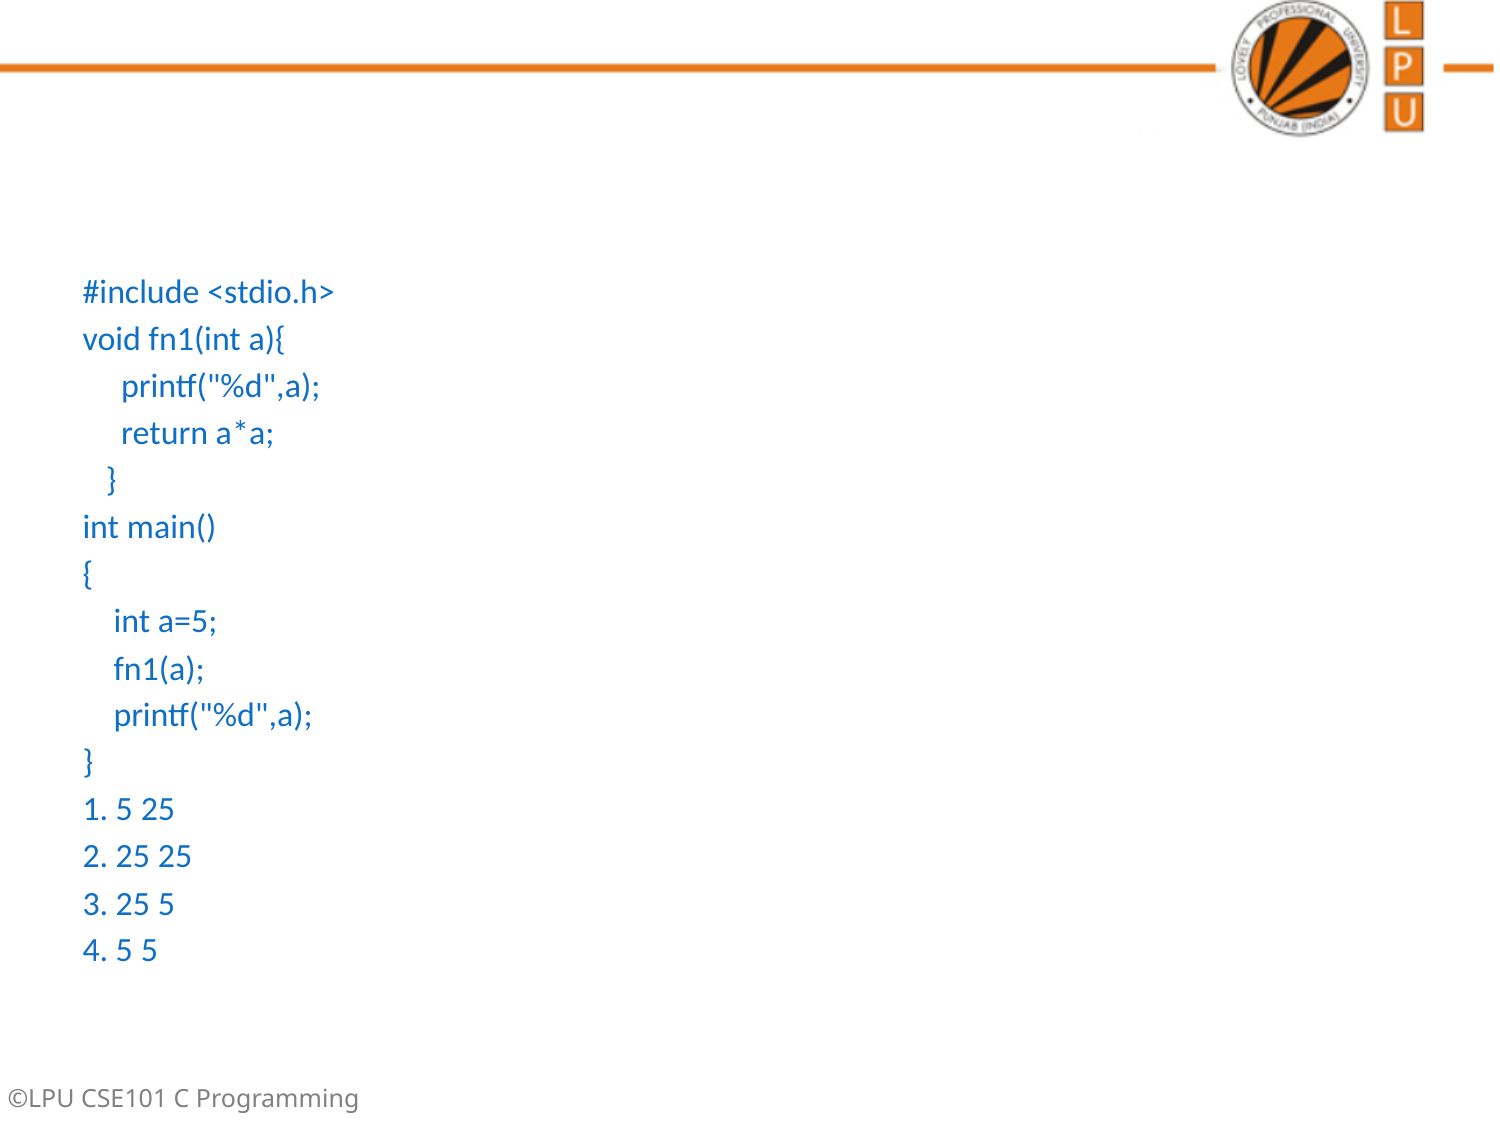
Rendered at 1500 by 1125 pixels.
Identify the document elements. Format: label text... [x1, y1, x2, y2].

list #include <stdio.h> void fn1(int a){ printf("%d",a); return a*a; } int main() { int a=5; fn1(a); printf("%d",a); } 1. 5 25 2. 25 25 3. 25 5 4. 5 5 [74, 261, 1426, 1006]
picture [0, 0, 1497, 155]
